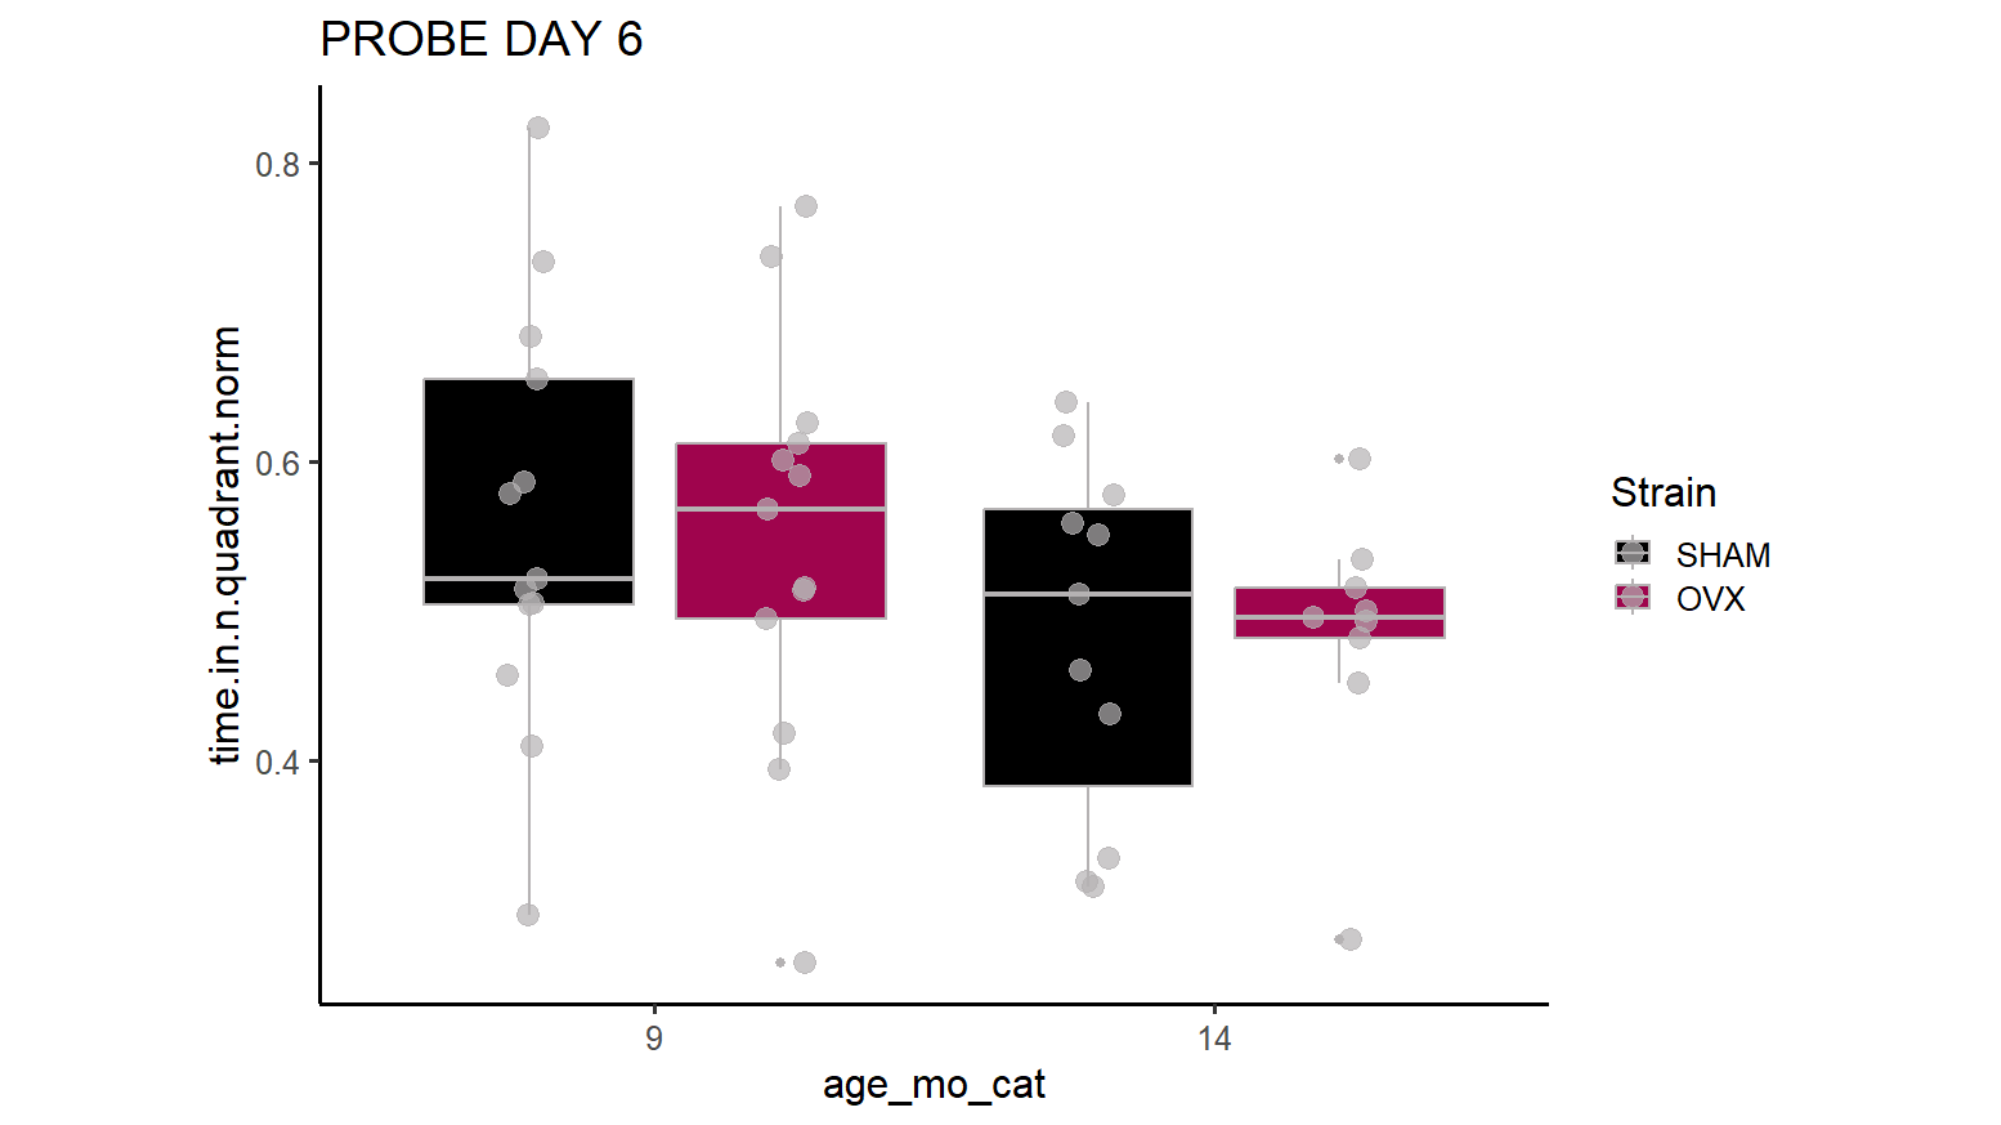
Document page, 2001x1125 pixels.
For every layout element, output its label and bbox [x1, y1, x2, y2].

picture [186, 0, 1814, 1125]
